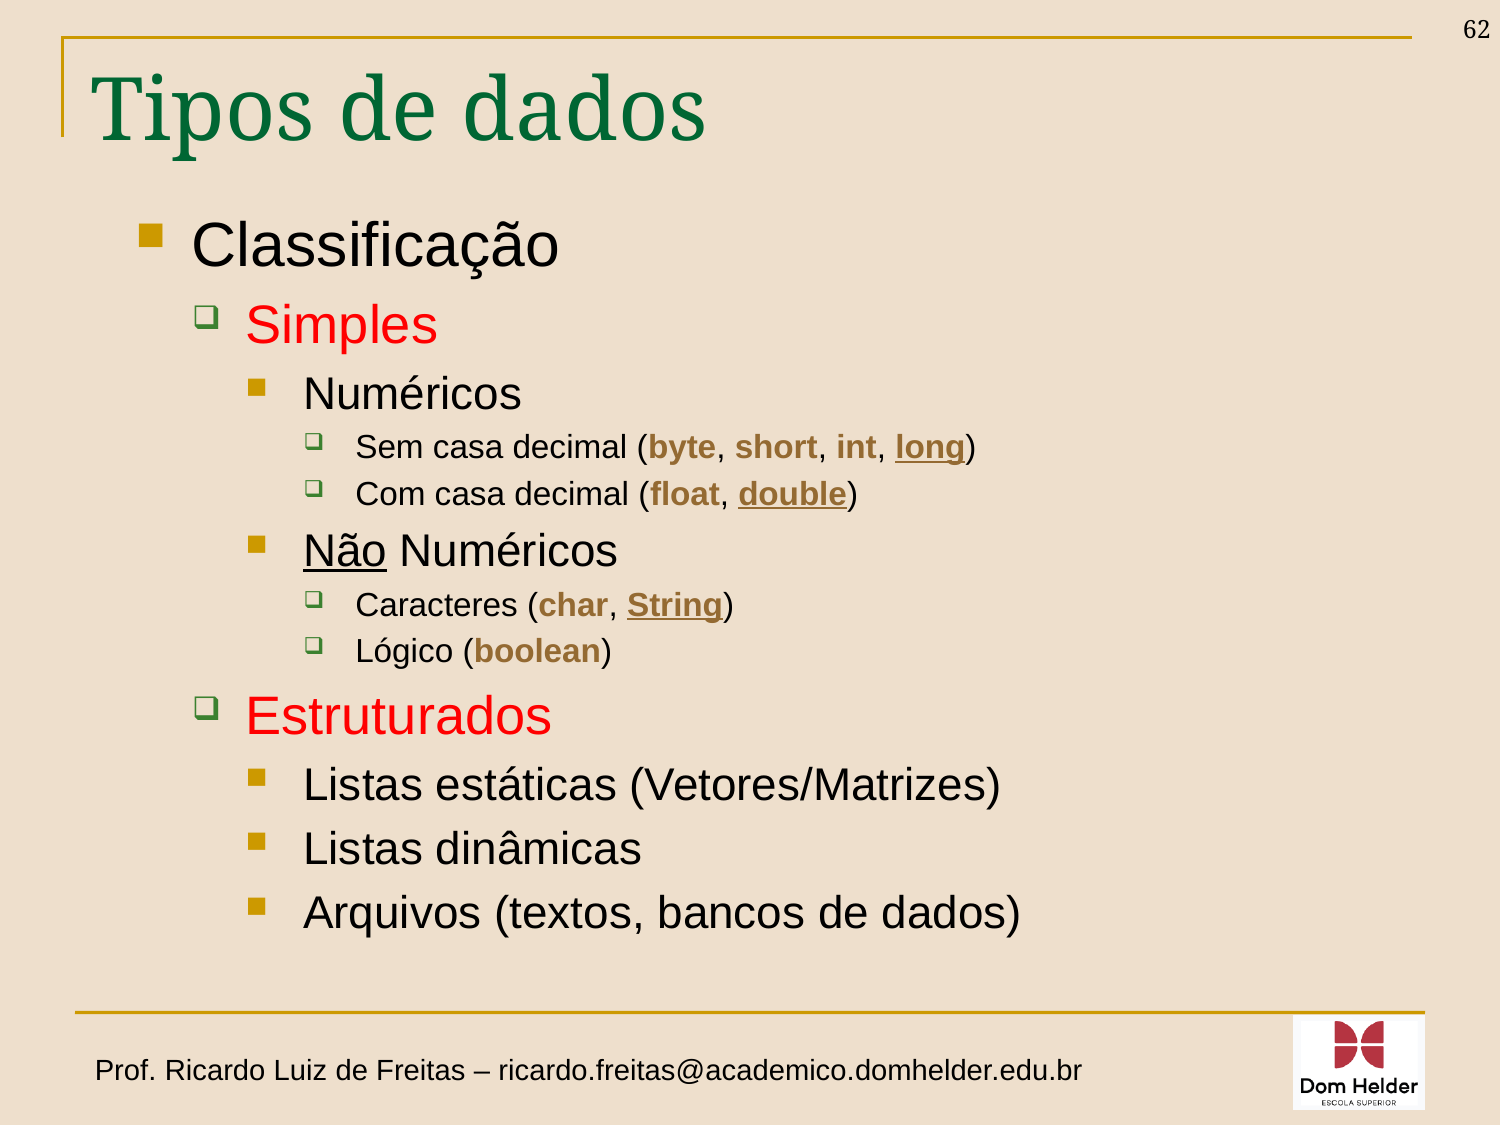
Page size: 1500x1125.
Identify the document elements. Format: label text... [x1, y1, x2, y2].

slide_number 62 [1392, 0, 1500, 55]
picture [1293, 1015, 1425, 1110]
title Tipos de dados [75, 45, 1425, 233]
list Classificação Simples Numéricos Sem casa decimal (byte, short, int, long) Com casa decimal (float, double) Não Numéricos Caracteres (char, String) Lógico (boolean) Estruturados Listas estáticas (Vetores/Matrizes) Listas dinâmicas Arquivos (textos, bancos de dados) [120, 196, 1140, 976]
